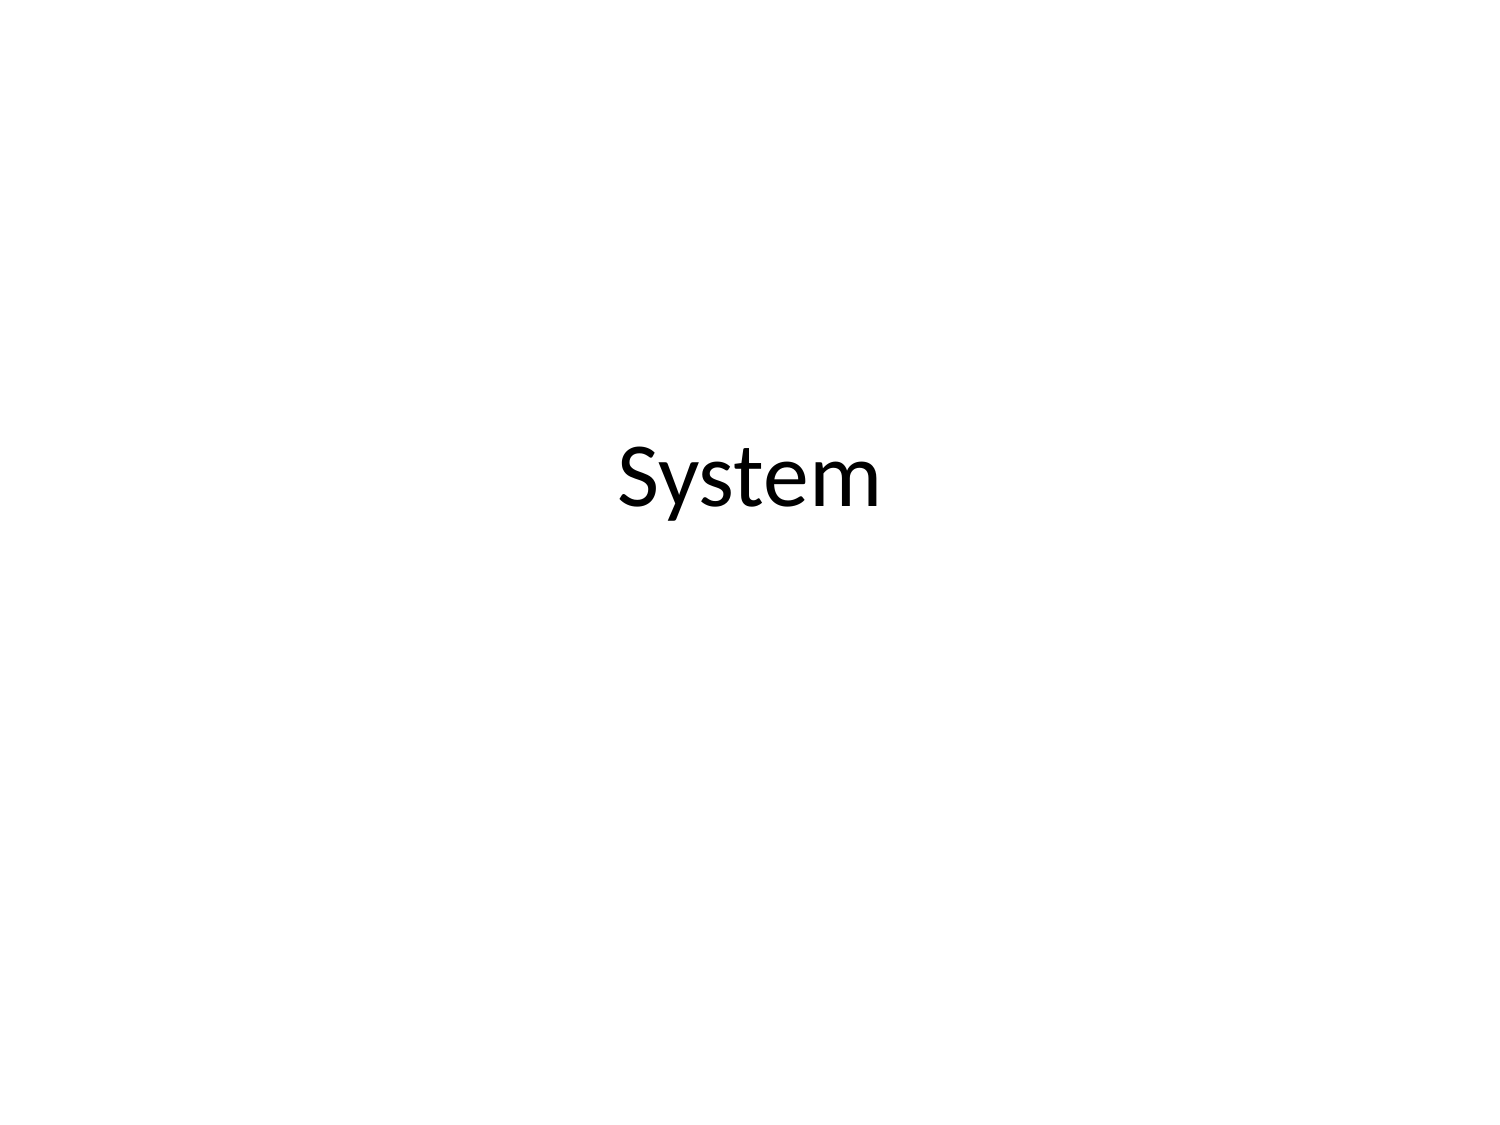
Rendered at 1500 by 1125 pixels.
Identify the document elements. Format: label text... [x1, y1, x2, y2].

title System [112, 349, 1388, 591]
